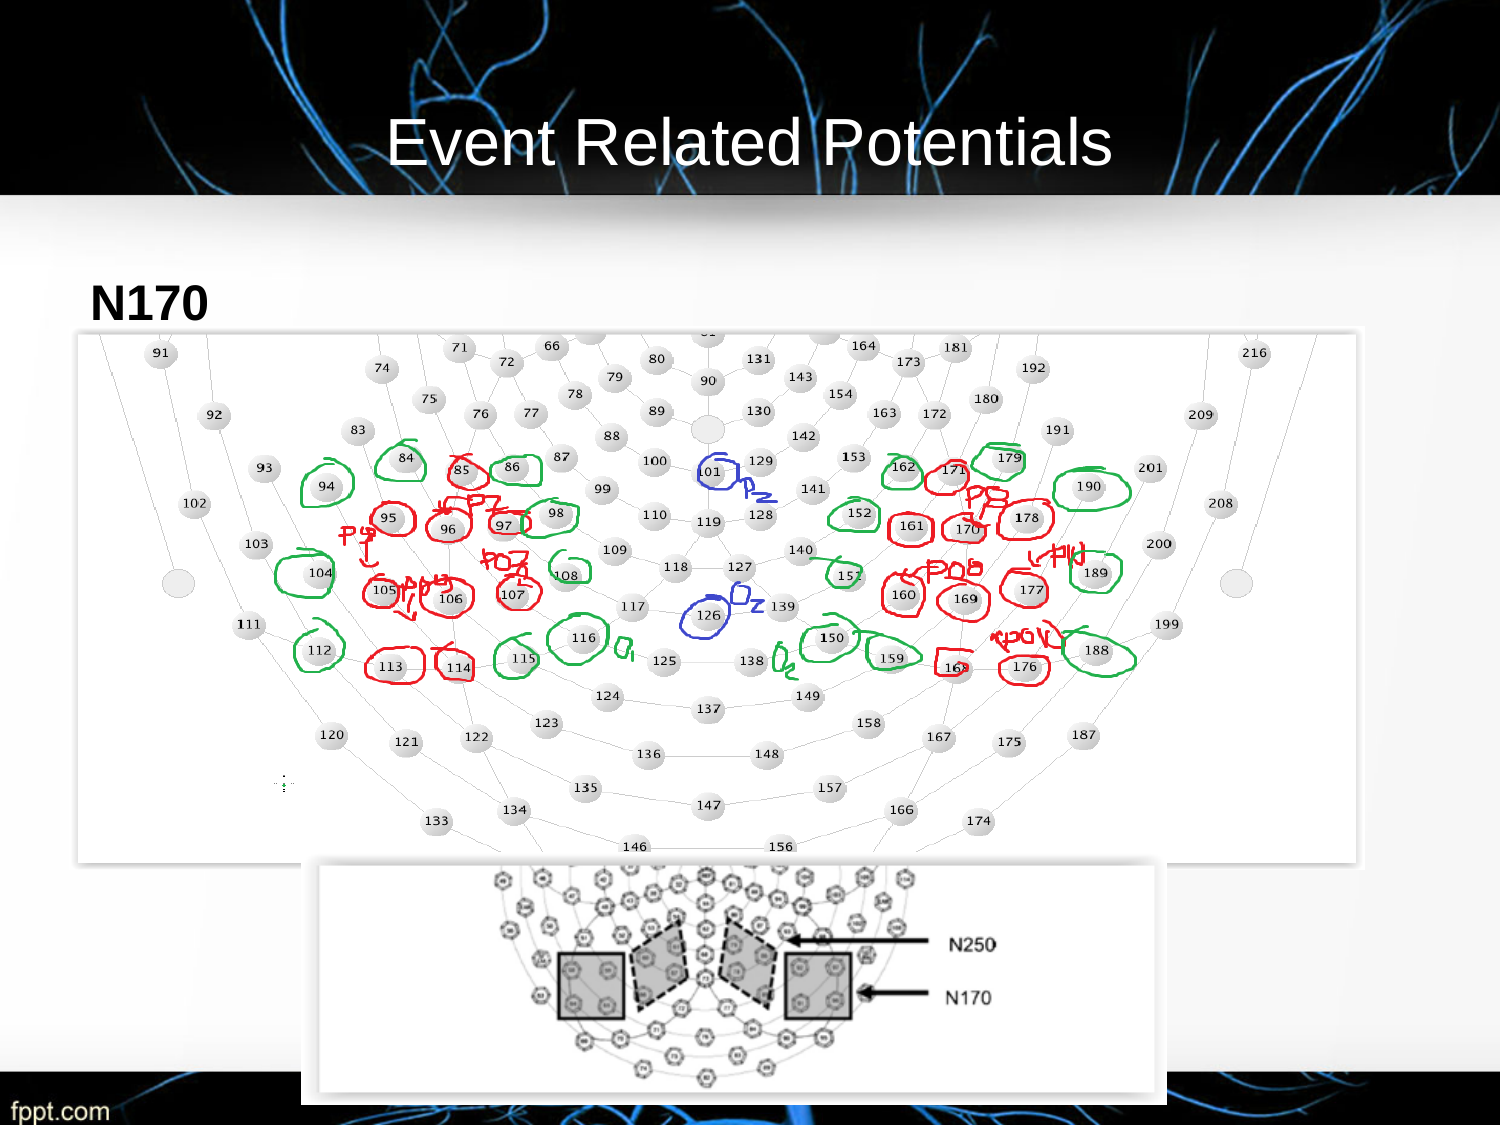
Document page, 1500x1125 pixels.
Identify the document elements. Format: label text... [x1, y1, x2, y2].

picture [0, 0, 1500, 1125]
list Ν170 [75, 262, 1425, 1005]
title Event Related Potentials [75, 45, 1425, 233]
